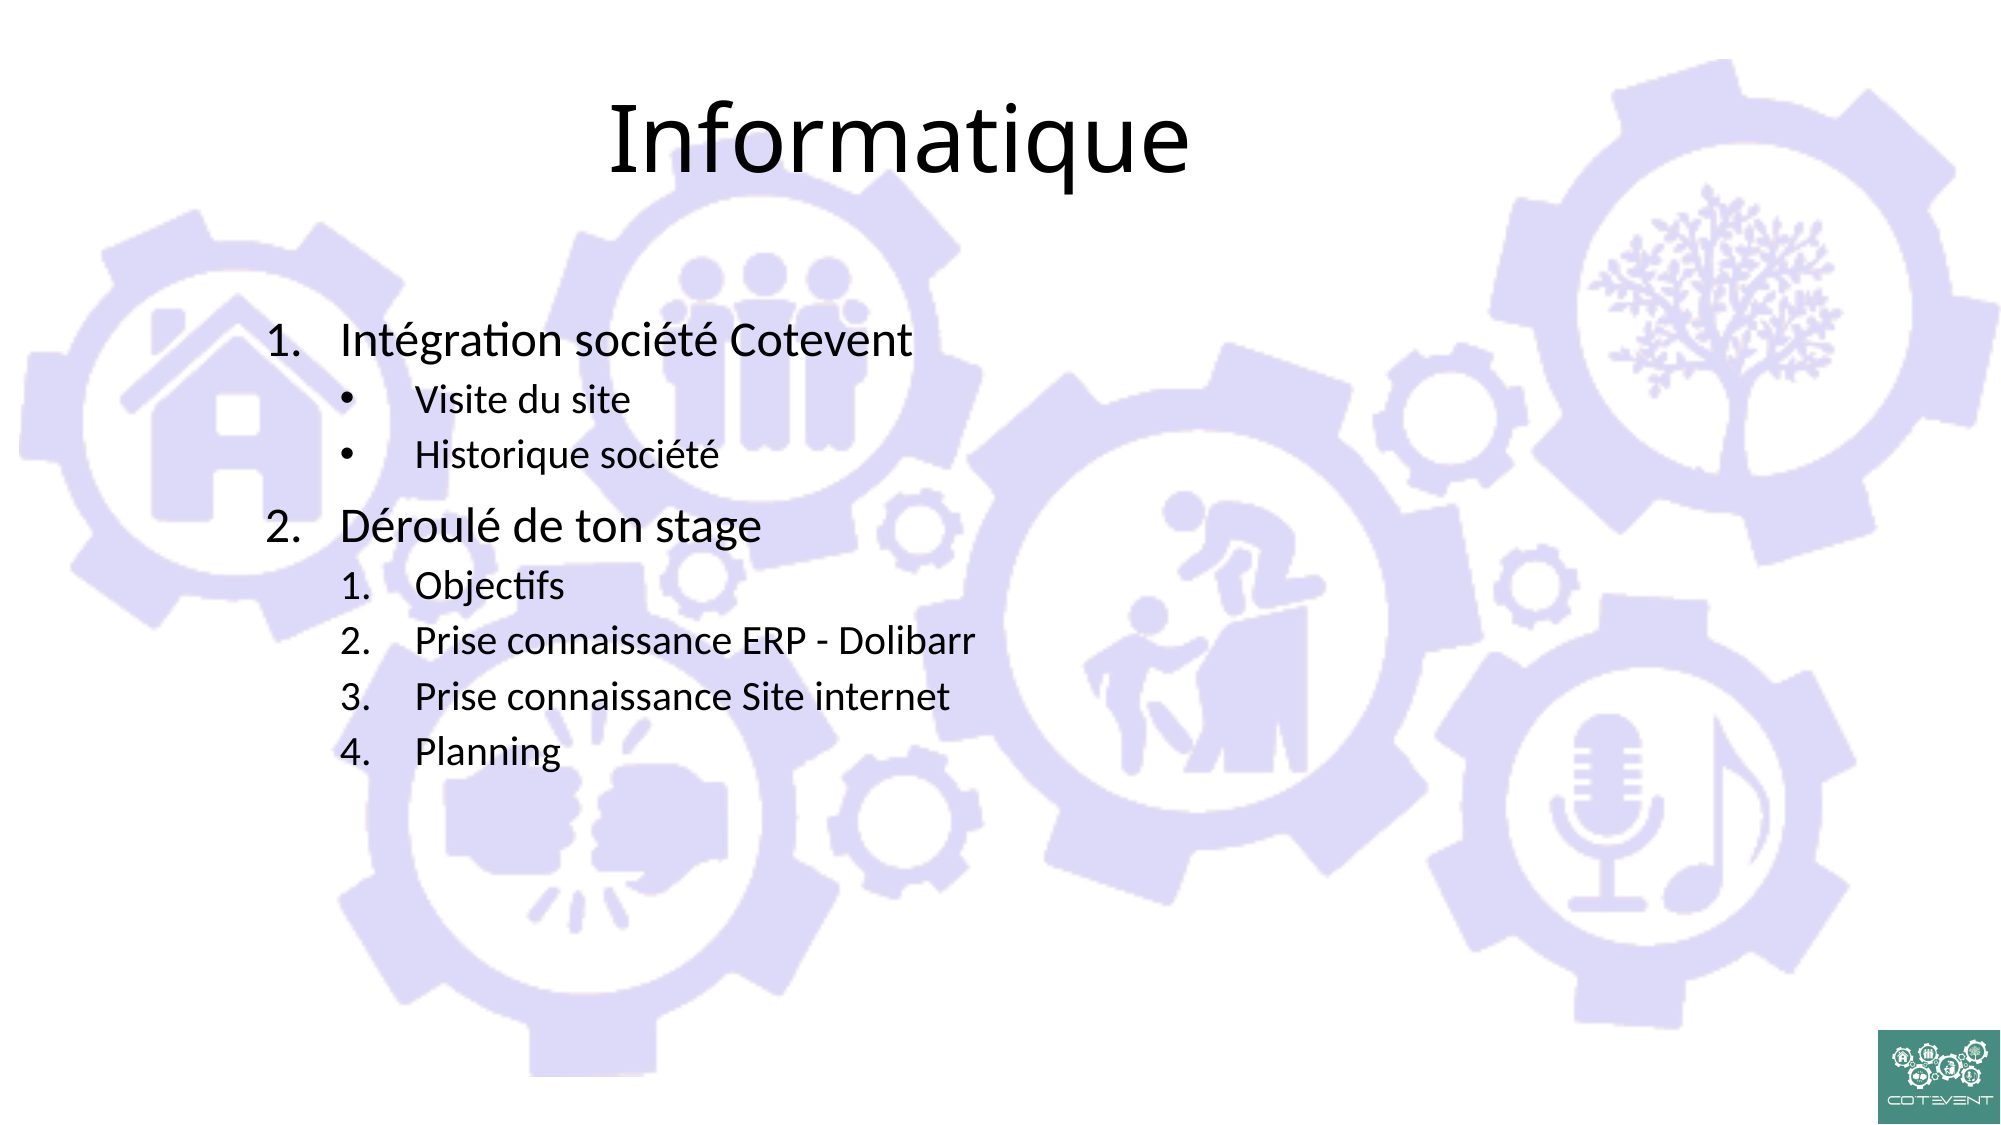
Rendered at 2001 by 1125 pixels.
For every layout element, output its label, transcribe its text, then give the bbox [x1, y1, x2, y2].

picture [1878, 1030, 2001, 1124]
subtitle Intégration société Cotevent Visite du site Historique société Déroulé de ton stage Objectifs Prise connaissance ERP - Dolibarr Prise connaissance Site internet Planning [249, 305, 1827, 951]
title Informatique [50, 56, 1750, 201]
